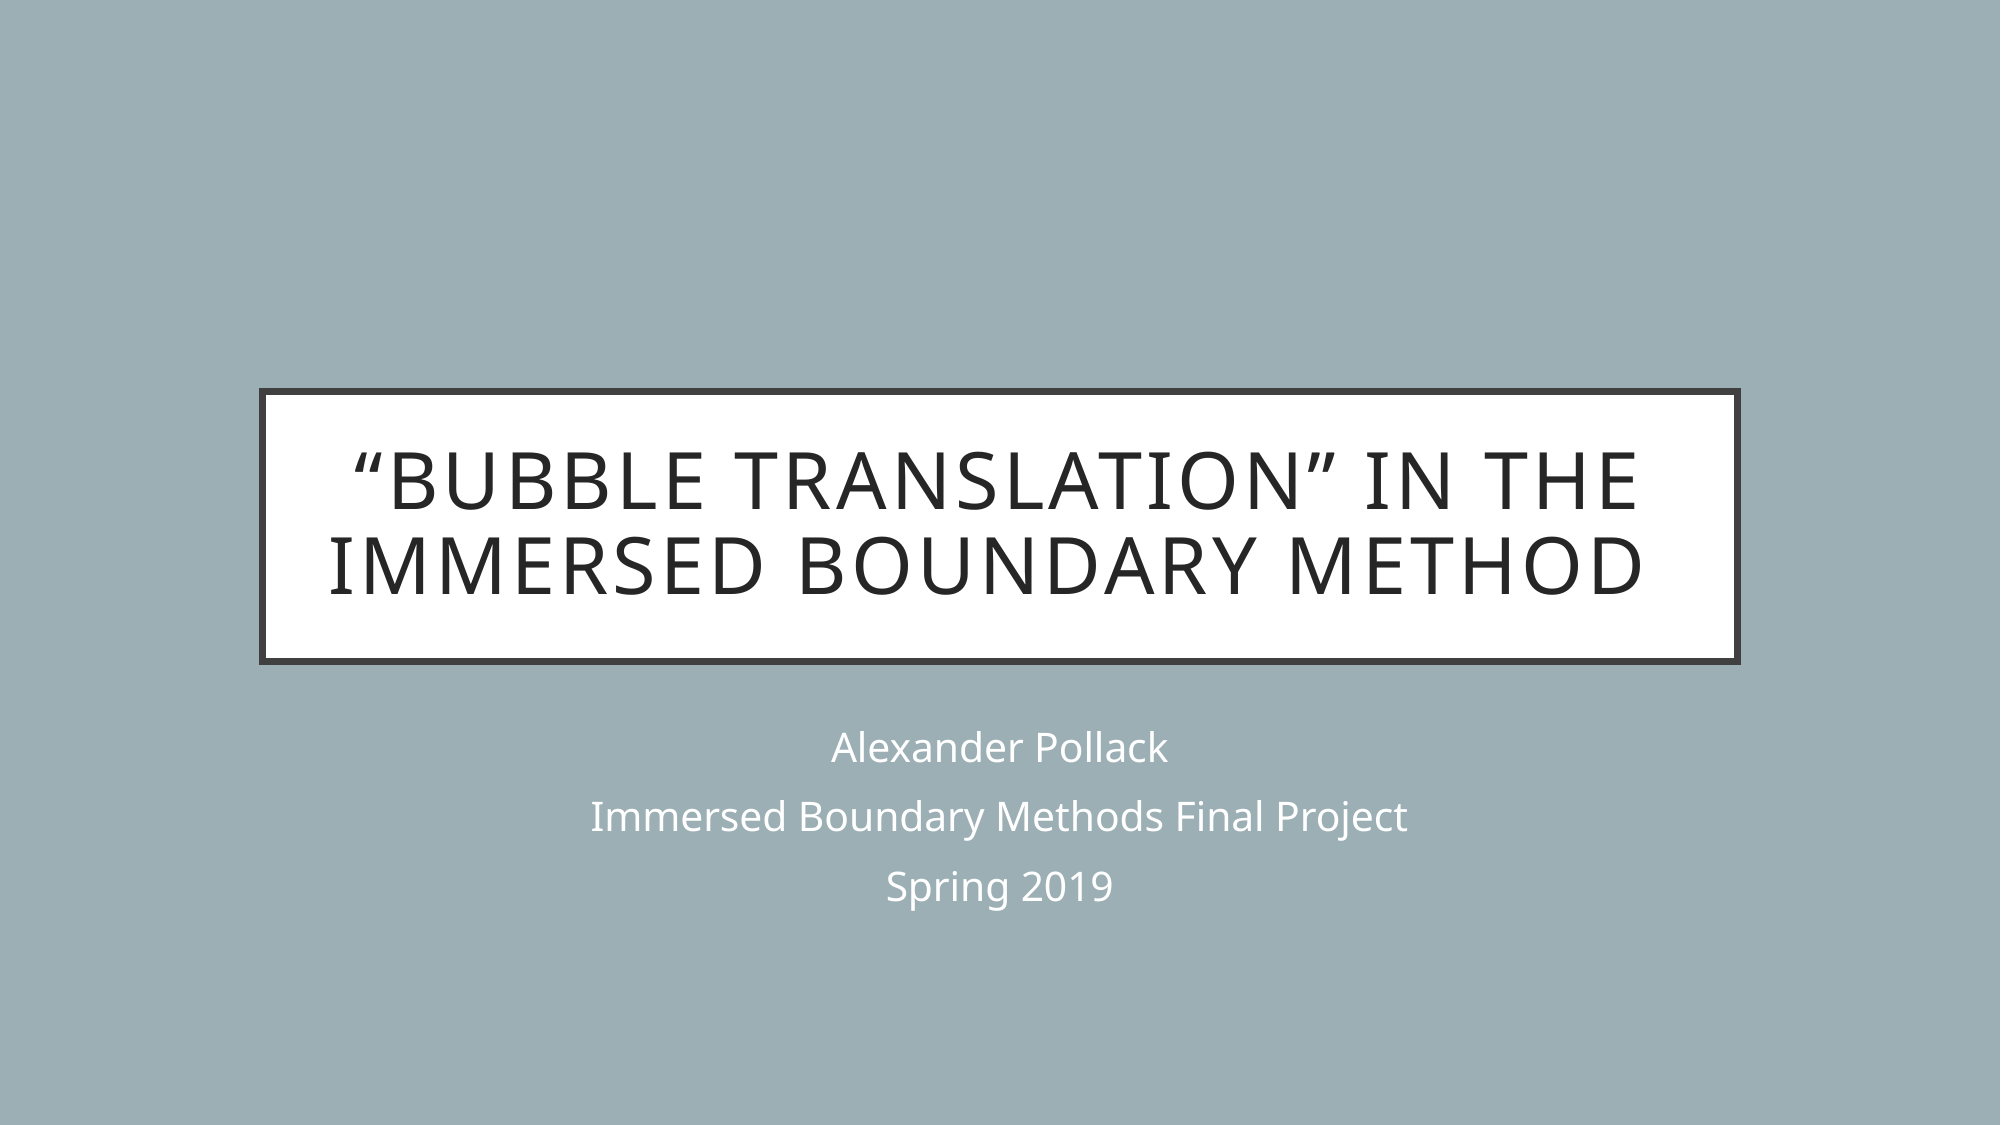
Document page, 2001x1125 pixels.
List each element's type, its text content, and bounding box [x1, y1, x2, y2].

title “Bubble Translation” in the immersed boundary method [259, 388, 1741, 665]
subtitle Alexander Pollack Immersed Boundary Methods Final Project Spring 2019 [442, 713, 1558, 918]
